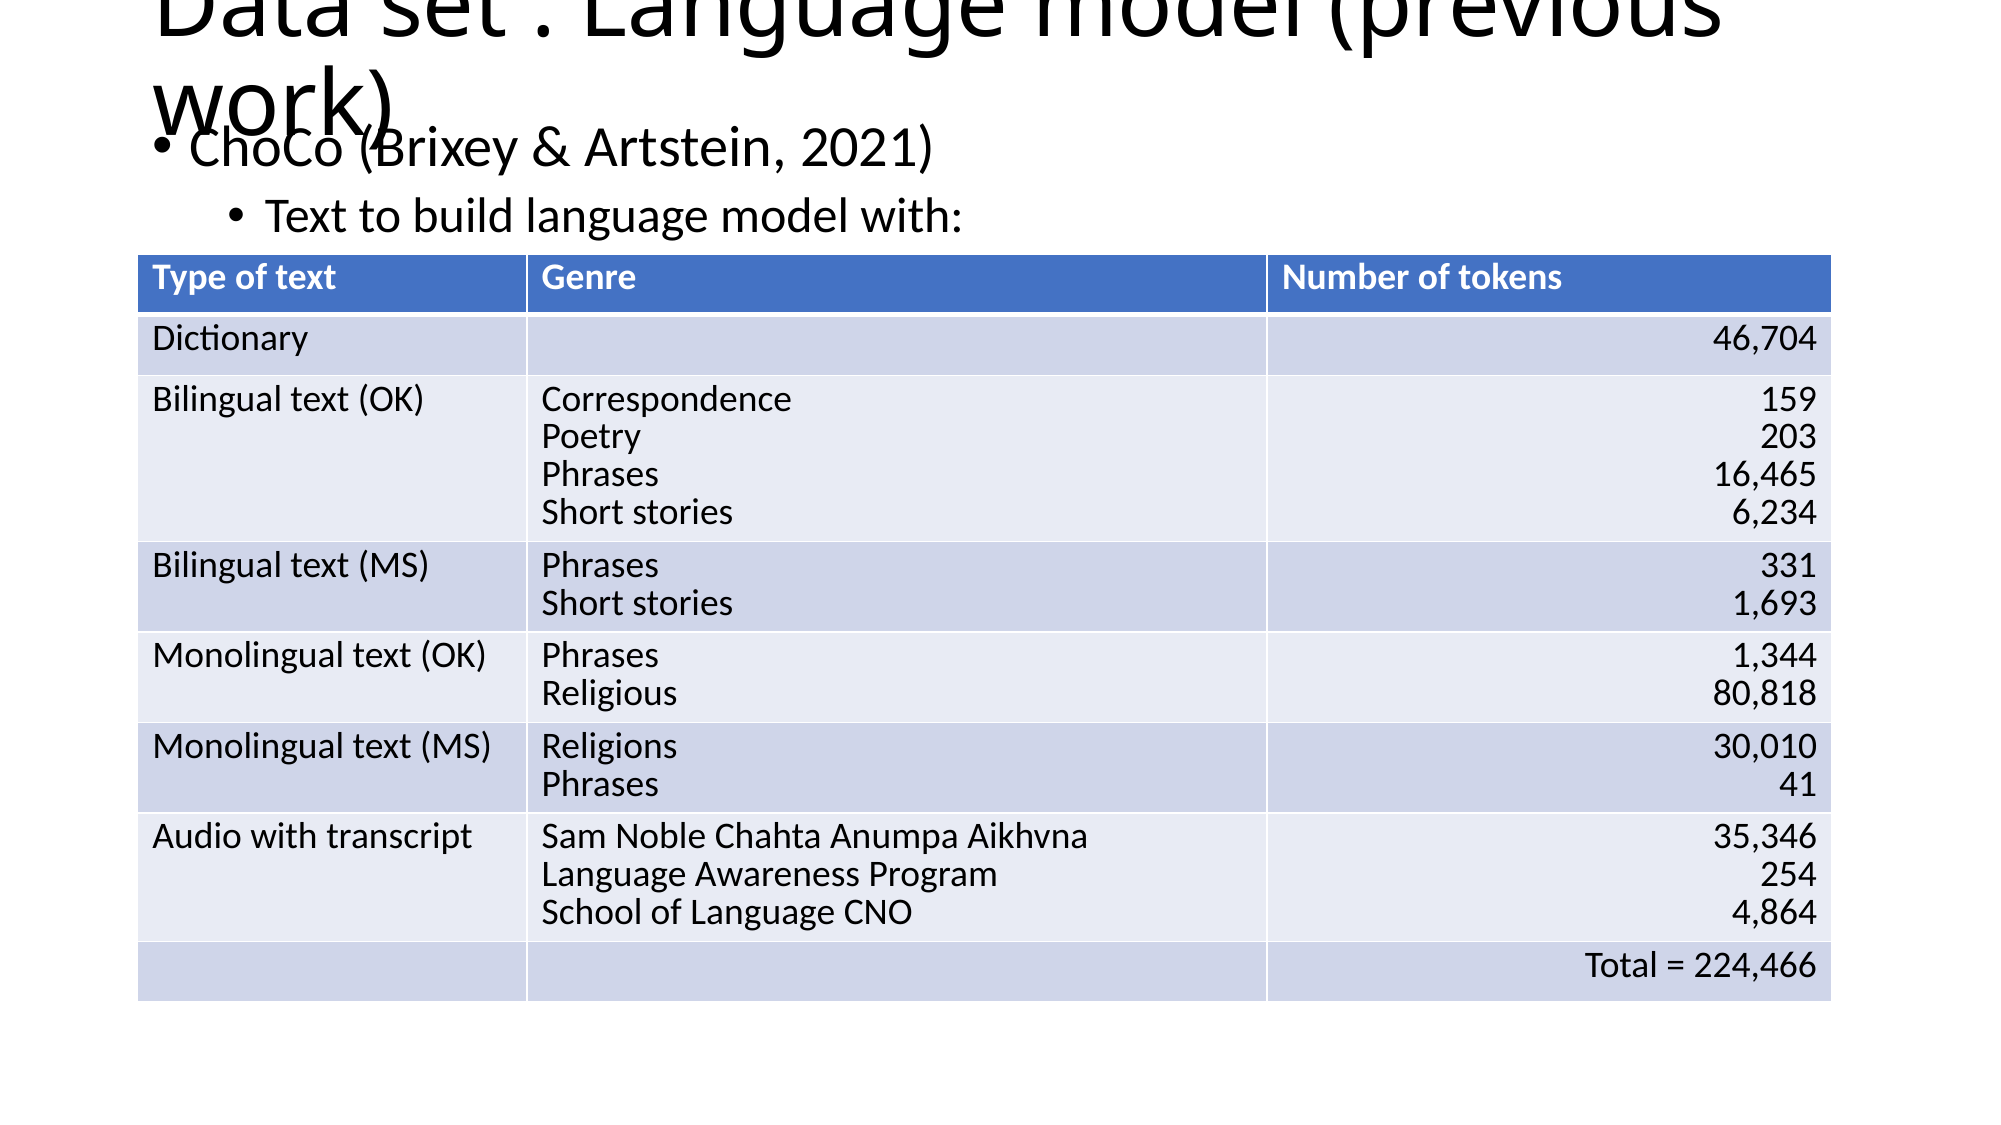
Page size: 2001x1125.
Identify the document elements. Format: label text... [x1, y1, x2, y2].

table_cell [528, 942, 1266, 1001]
table_header Type of text [138, 255, 526, 312]
table_cell Dictionary [138, 317, 526, 375]
list ChoCo (Brixey & Artstein, 2021) Text to build language model with: [137, 108, 1863, 891]
table_cell 1,344 80,818 [1268, 633, 1831, 722]
table_cell [138, 942, 526, 1001]
table_cell Correspondence Poetry Phrases Short stories [528, 376, 1266, 541]
table_cell Phrases Short stories [528, 542, 1266, 631]
table_cell Religions Phrases [528, 723, 1266, 812]
table_cell Sam Noble Chahta Anumpa Aikhvna Language Awareness Program School of Language CNO [528, 814, 1266, 941]
table_cell 46,704 [1268, 317, 1831, 375]
table_header Number of tokens [1268, 255, 1831, 312]
table_cell 331 1,693 [1268, 542, 1831, 631]
table_cell Bilingual text (OK) [138, 376, 526, 541]
table_cell Bilingual text (MS) [138, 542, 526, 631]
table_cell [528, 317, 1266, 375]
table_header Genre [528, 255, 1266, 312]
table_cell 35,346 254 4,864 [1268, 814, 1831, 941]
table_cell 159 203 16,465 6,234 [1268, 376, 1831, 541]
table_cell Monolingual text (MS) [138, 723, 526, 812]
table_cell 30,010 41 [1268, 723, 1831, 812]
table_cell Monolingual text (OK) [138, 633, 526, 722]
table_cell Phrases Religious [528, 633, 1266, 722]
table_cell Total = 224,466 [1268, 942, 1831, 1001]
title Data set : Language model (previous work) [137, 0, 1863, 108]
table_cell Audio with transcript [138, 814, 526, 941]
